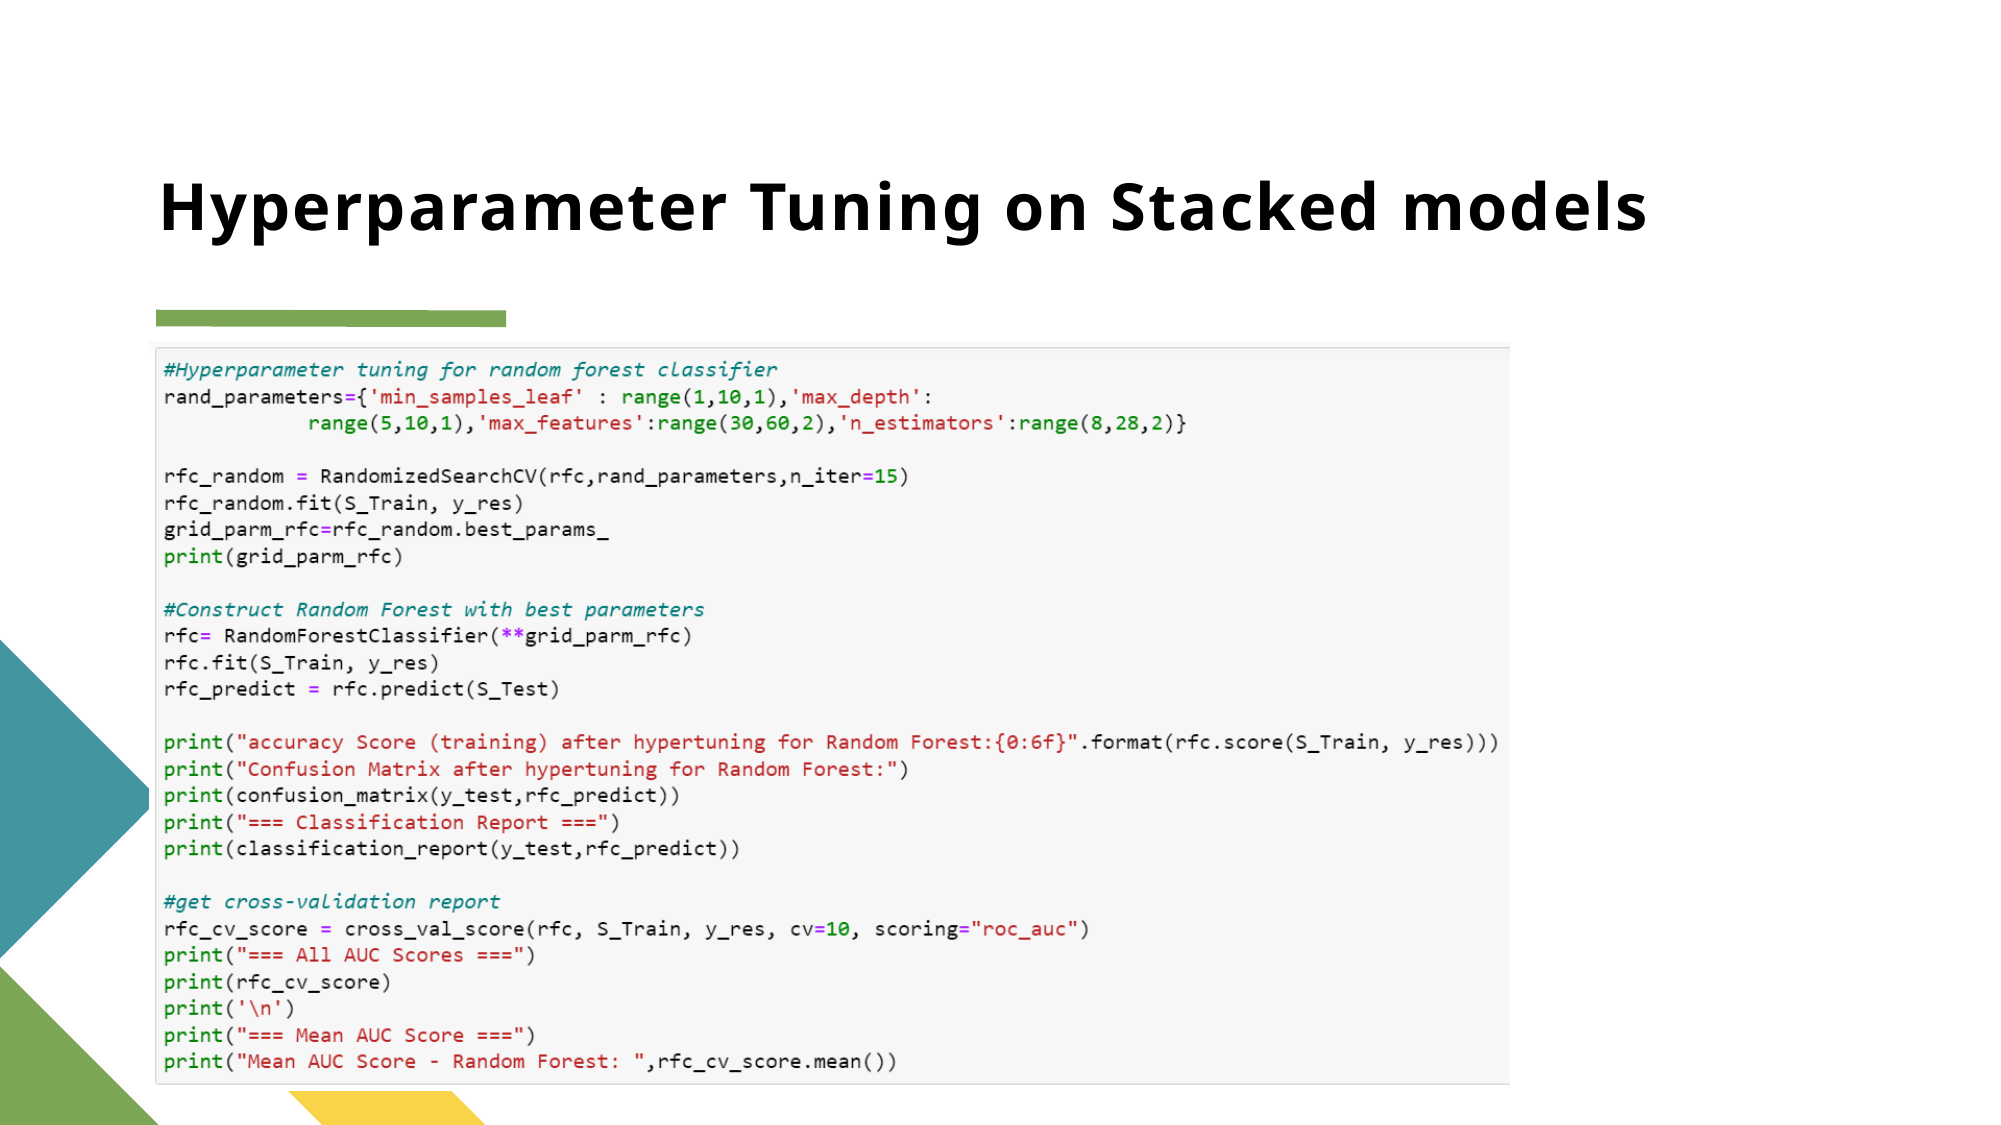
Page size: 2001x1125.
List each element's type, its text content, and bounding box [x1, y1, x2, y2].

title Hyperparameter Tuning on Stacked models [158, 144, 1690, 245]
picture [149, 342, 1510, 1091]
